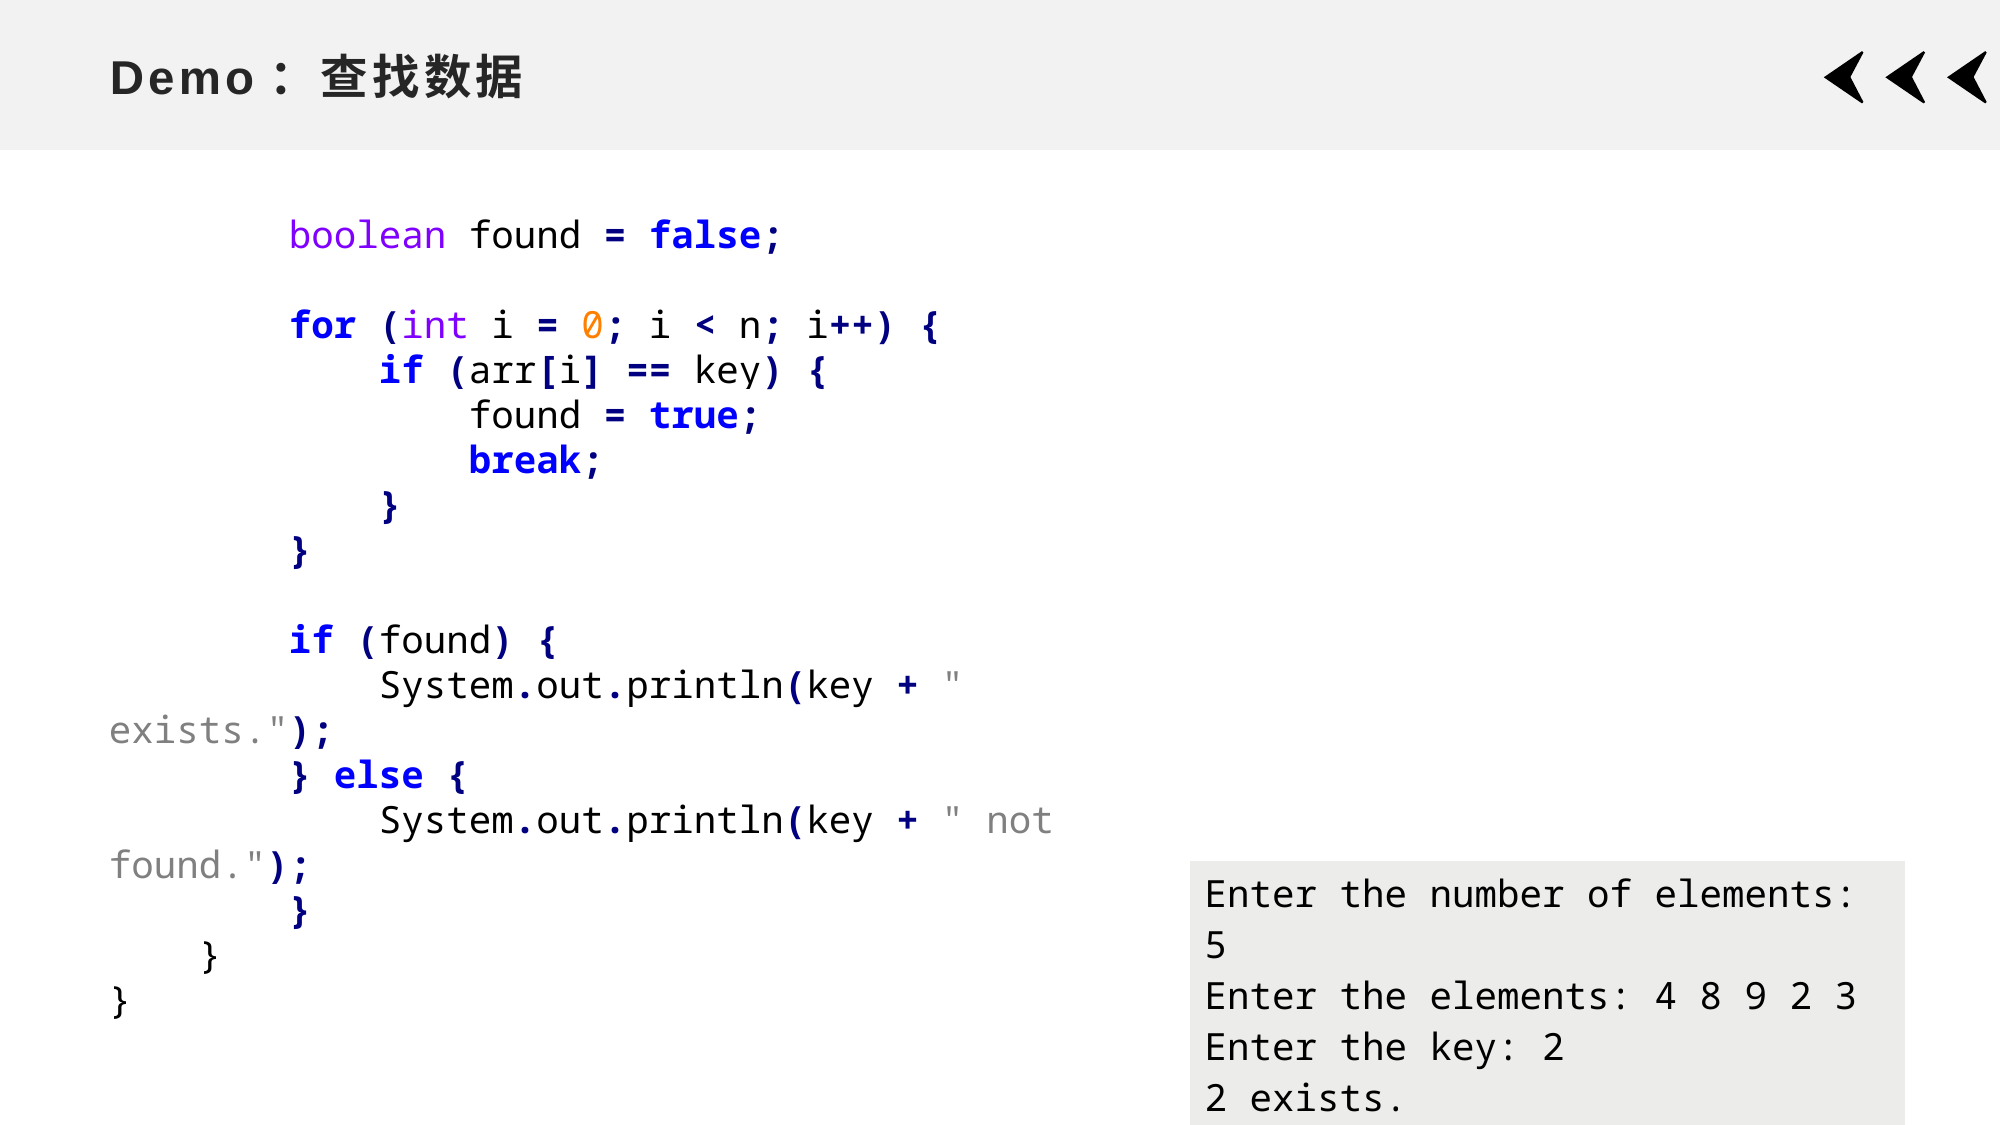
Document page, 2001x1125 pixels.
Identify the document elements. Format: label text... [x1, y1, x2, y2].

text_box boolean found = false; for (int i = 0; i < n; i++) { if (arr[i] == key) { found = true; break; } } if (found) { System.out.println(key + " exists."); } else { System.out.println(key + " not found."); } } } [94, 203, 1216, 1029]
title Demo：查找数据 [95, 38, 1906, 112]
table_header Enter the number of elements: 5 Enter the elements: 4 8 9 2 3 Enter the key: 2 2 exists. [1190, 861, 1905, 1125]
